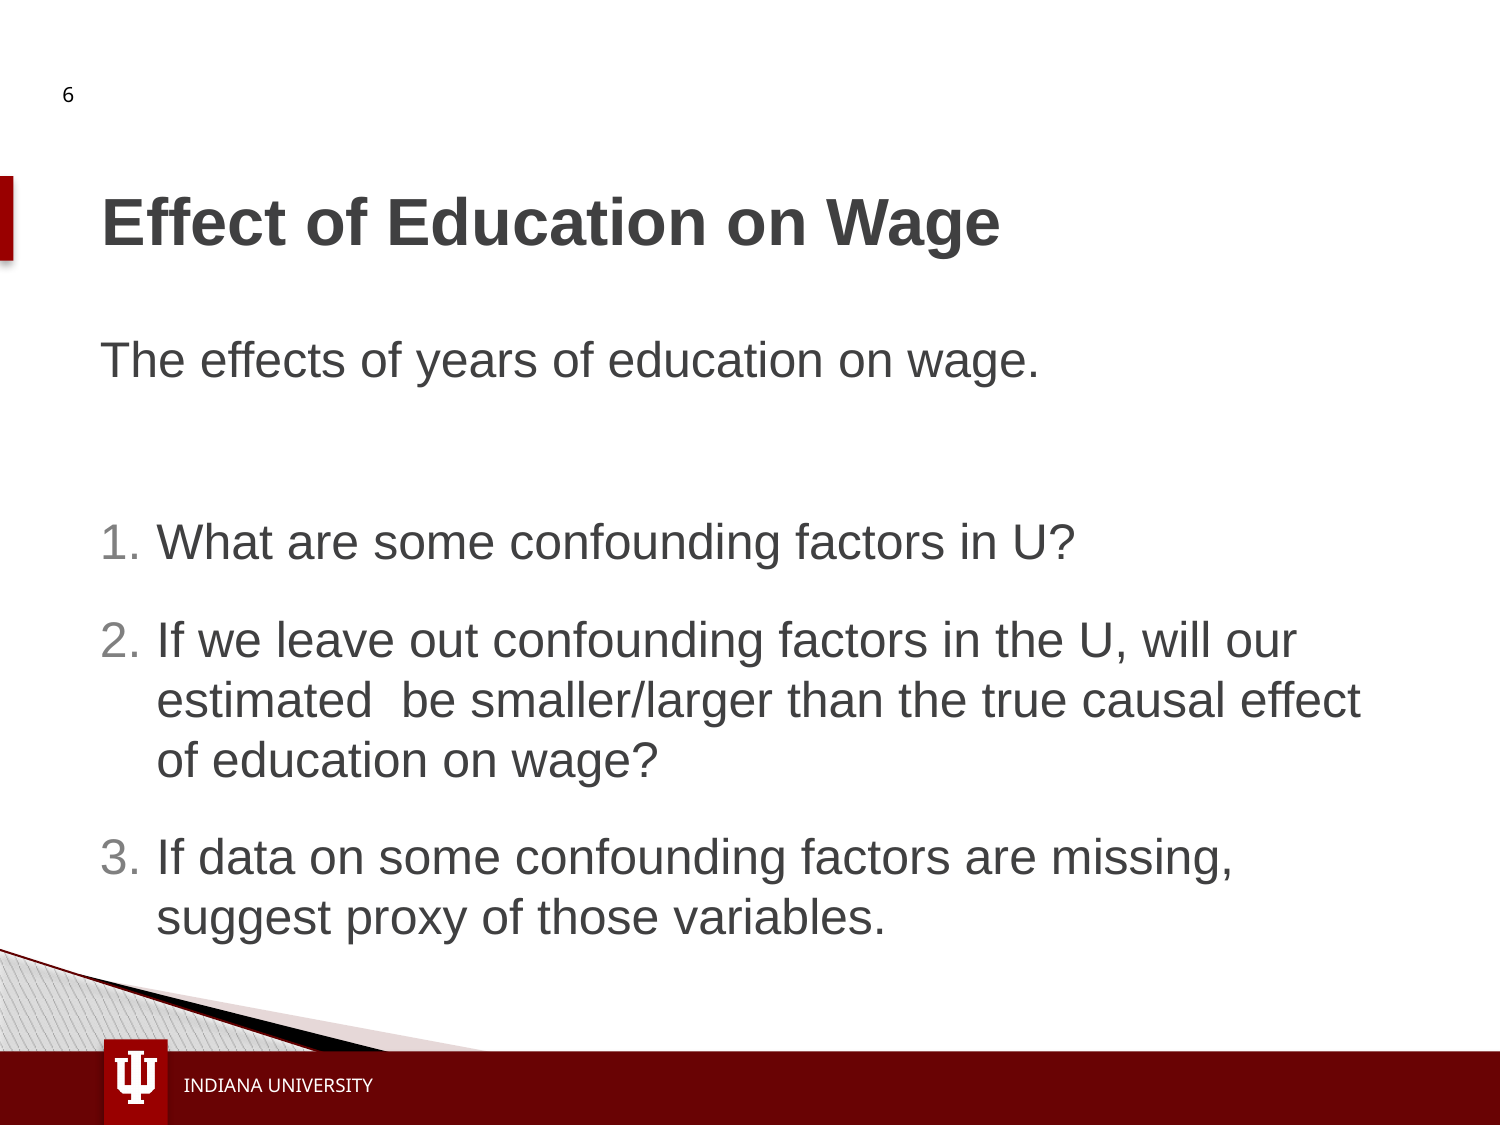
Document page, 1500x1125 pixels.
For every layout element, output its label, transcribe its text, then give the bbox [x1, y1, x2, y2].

slide_number 6 [21, 38, 89, 118]
title Effect of Education on Wage [86, 166, 1400, 271]
